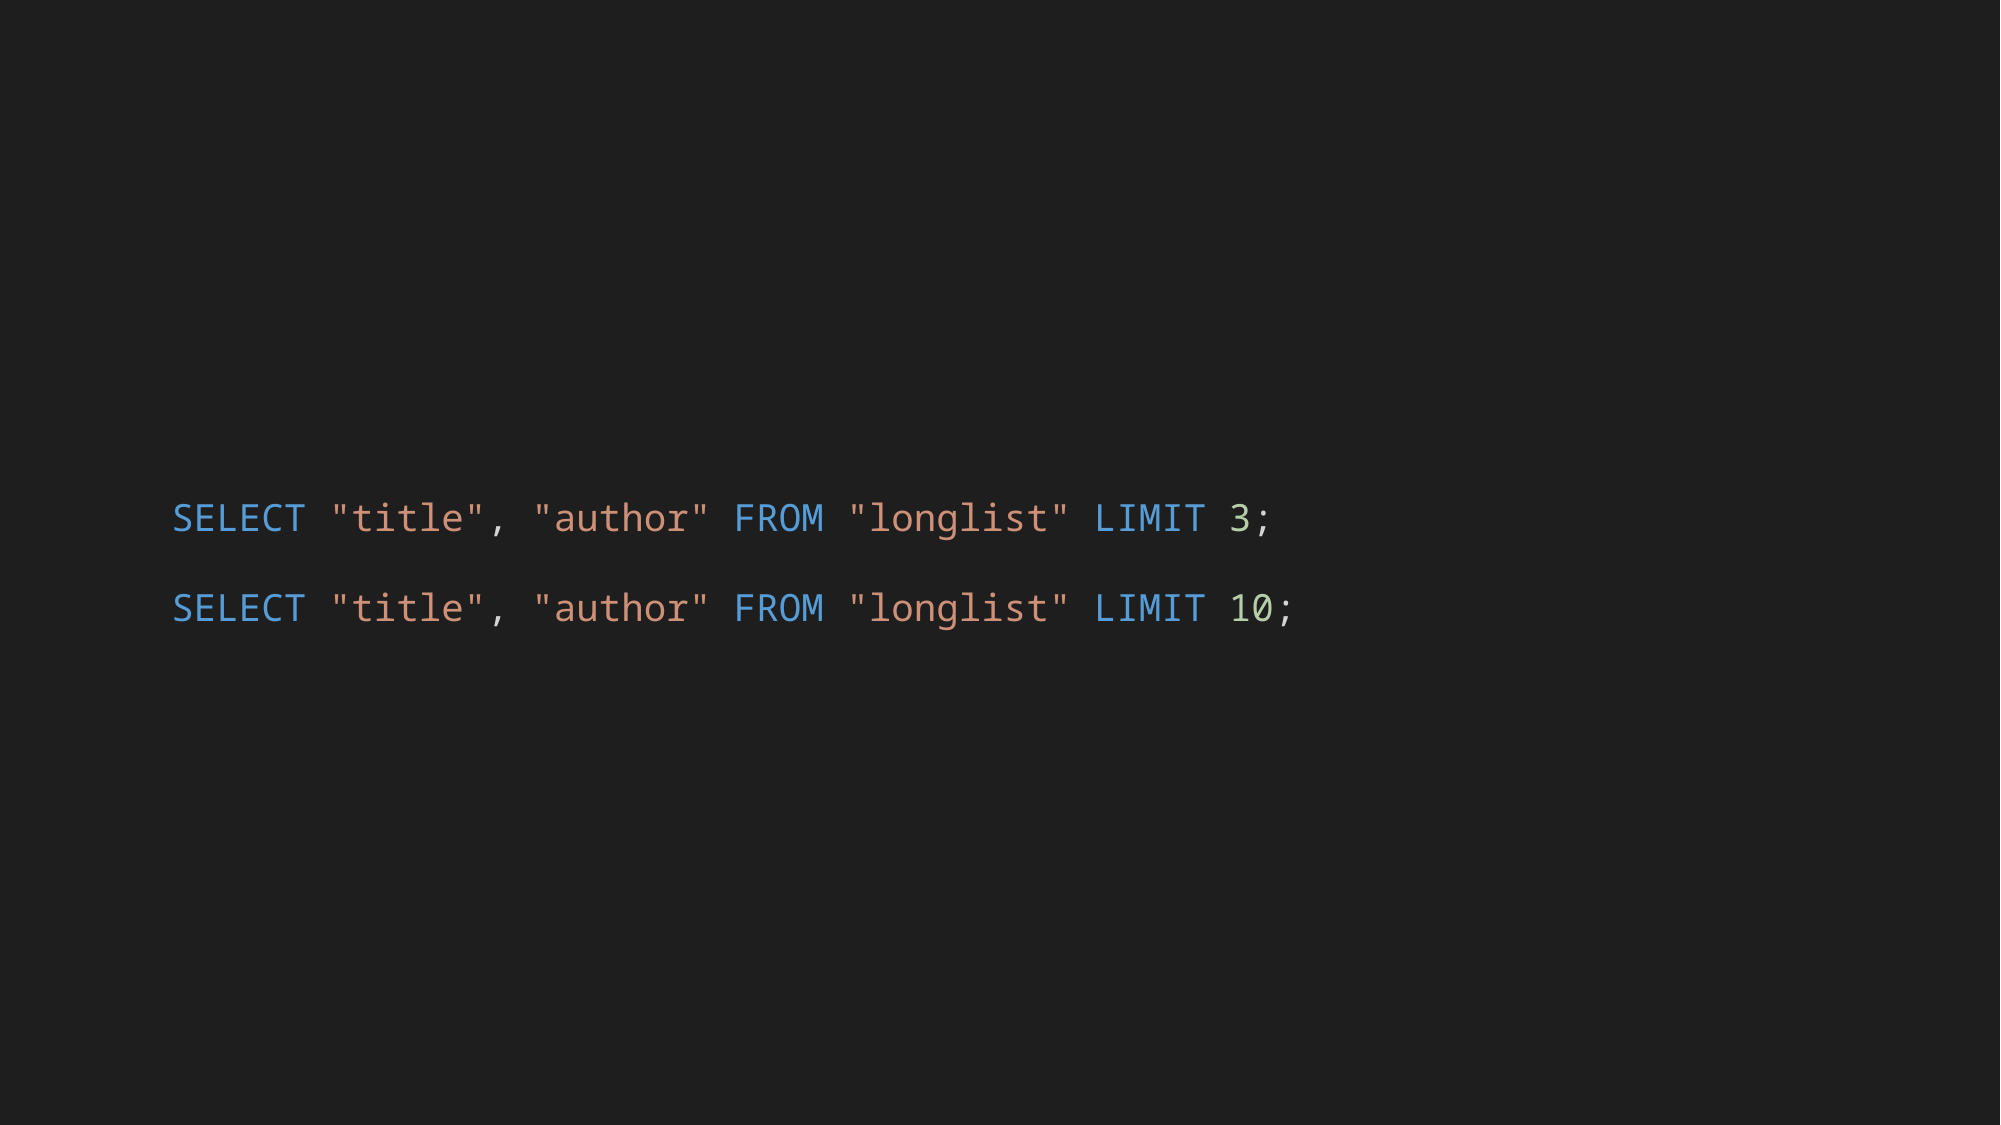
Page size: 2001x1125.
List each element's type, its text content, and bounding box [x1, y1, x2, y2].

text_box SELECT "title", "author" FROM "longlist" LIMIT 3; SELECT "title", "author" FROM "longlist" LIMIT 10; [156, 486, 1329, 637]
